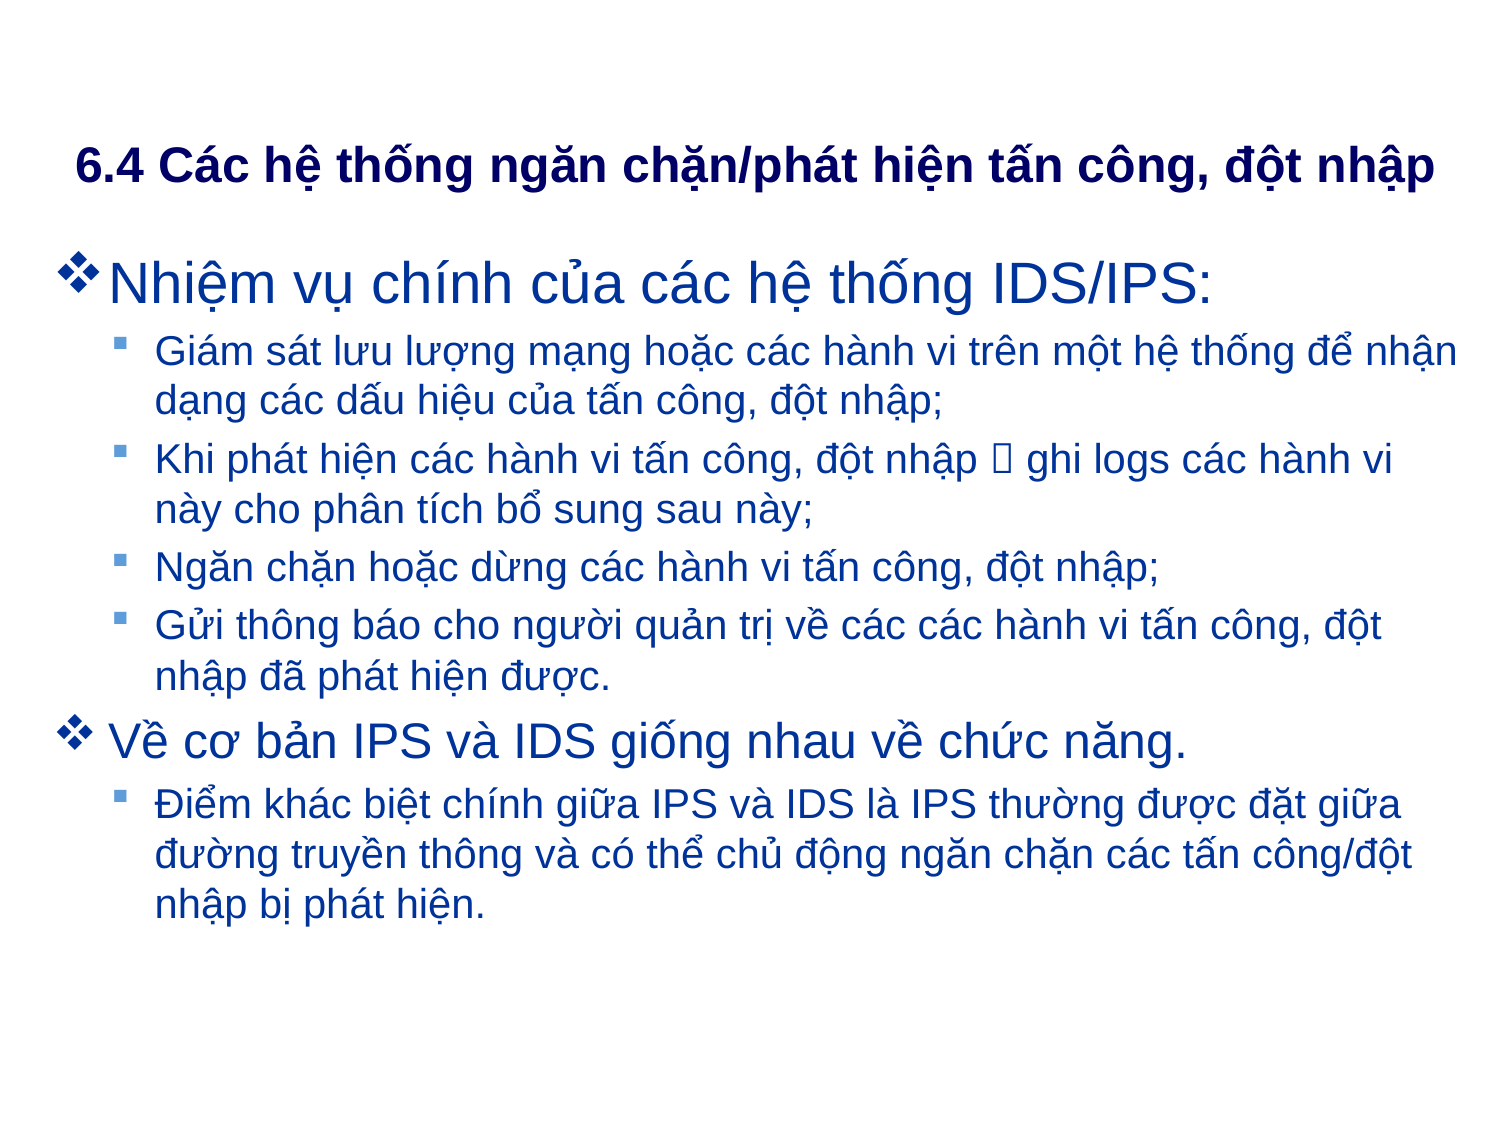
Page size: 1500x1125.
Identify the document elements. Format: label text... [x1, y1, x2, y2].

list Nhiệm vụ chính của các hệ thống IDS/IPS: Giám sát lưu lượng mạng hoặc các hành vi trên một hệ thống để nhận dạng các dấu hiệu của tấn công, đột nhập; Khi phát hiện các hành vi tấn công, đột nhập  ghi logs các hành vi này cho phân tích bổ sung sau này; Ngăn chặn hoặc dừng các hành vi tấn công, đột nhập; Gửi thông báo cho người quản trị về các các hành vi tấn công, đột nhập đã phát hiện được. Về cơ bản IPS và IDS giống nhau về chức năng. Điểm khác biệt chính giữa IPS và IDS là IPS thường được đặt giữa đường truyền thông và có thể chủ động ngăn chặn các tấn công/đột nhập bị phát hiện. [37, 237, 1474, 1005]
title 6.4 Các hệ thống ngăn chặn/phát hiện tấn công, đột nhập [37, 125, 1474, 211]
